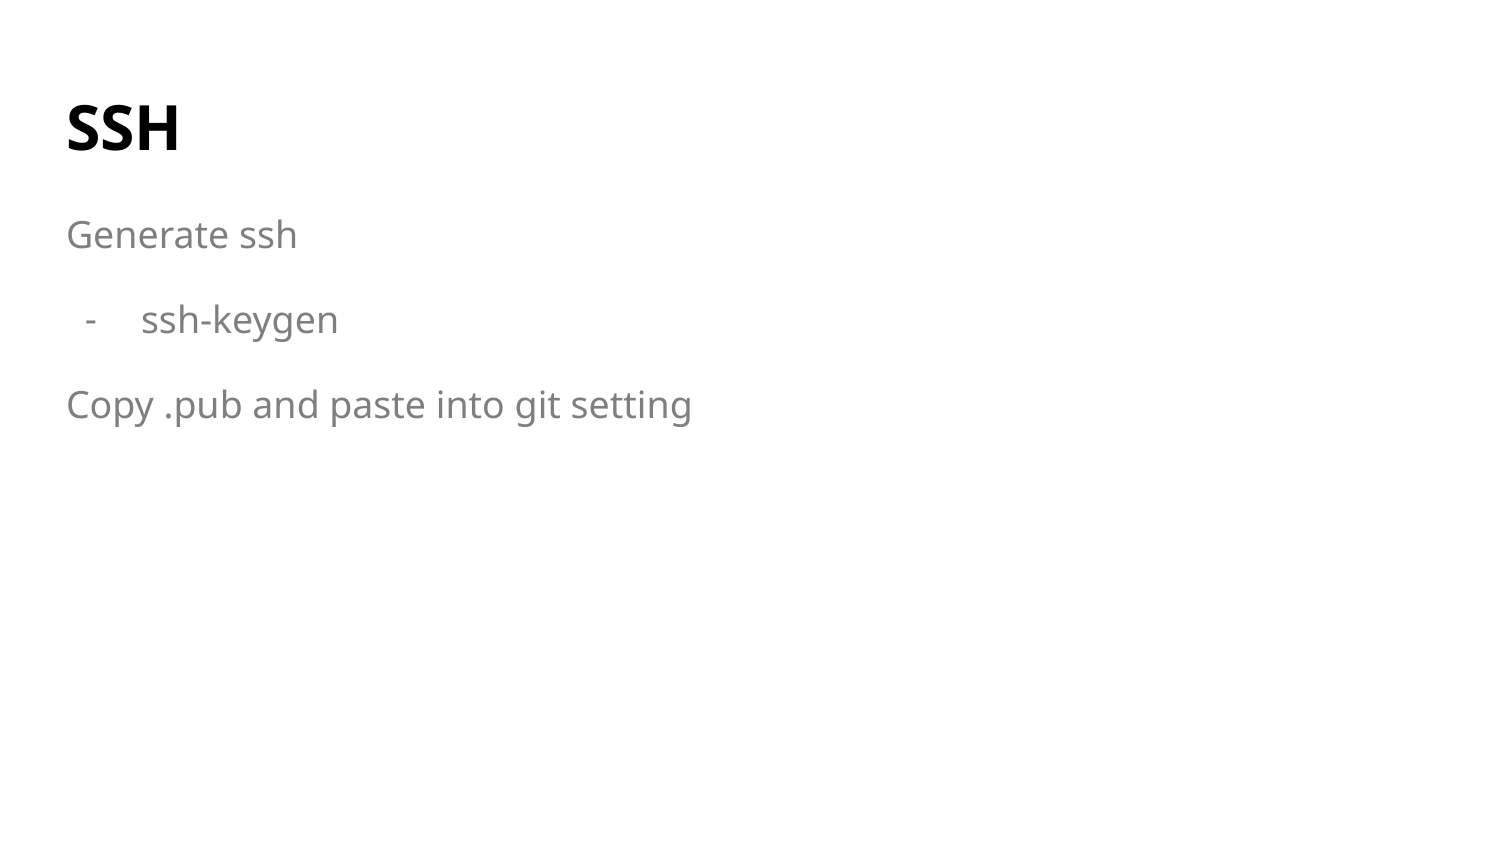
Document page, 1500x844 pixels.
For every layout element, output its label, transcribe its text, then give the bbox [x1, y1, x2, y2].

list Generate ssh ssh-keygen Copy .pub and paste into git setting [51, 189, 1024, 700]
title SSH [51, 72, 1449, 176]
